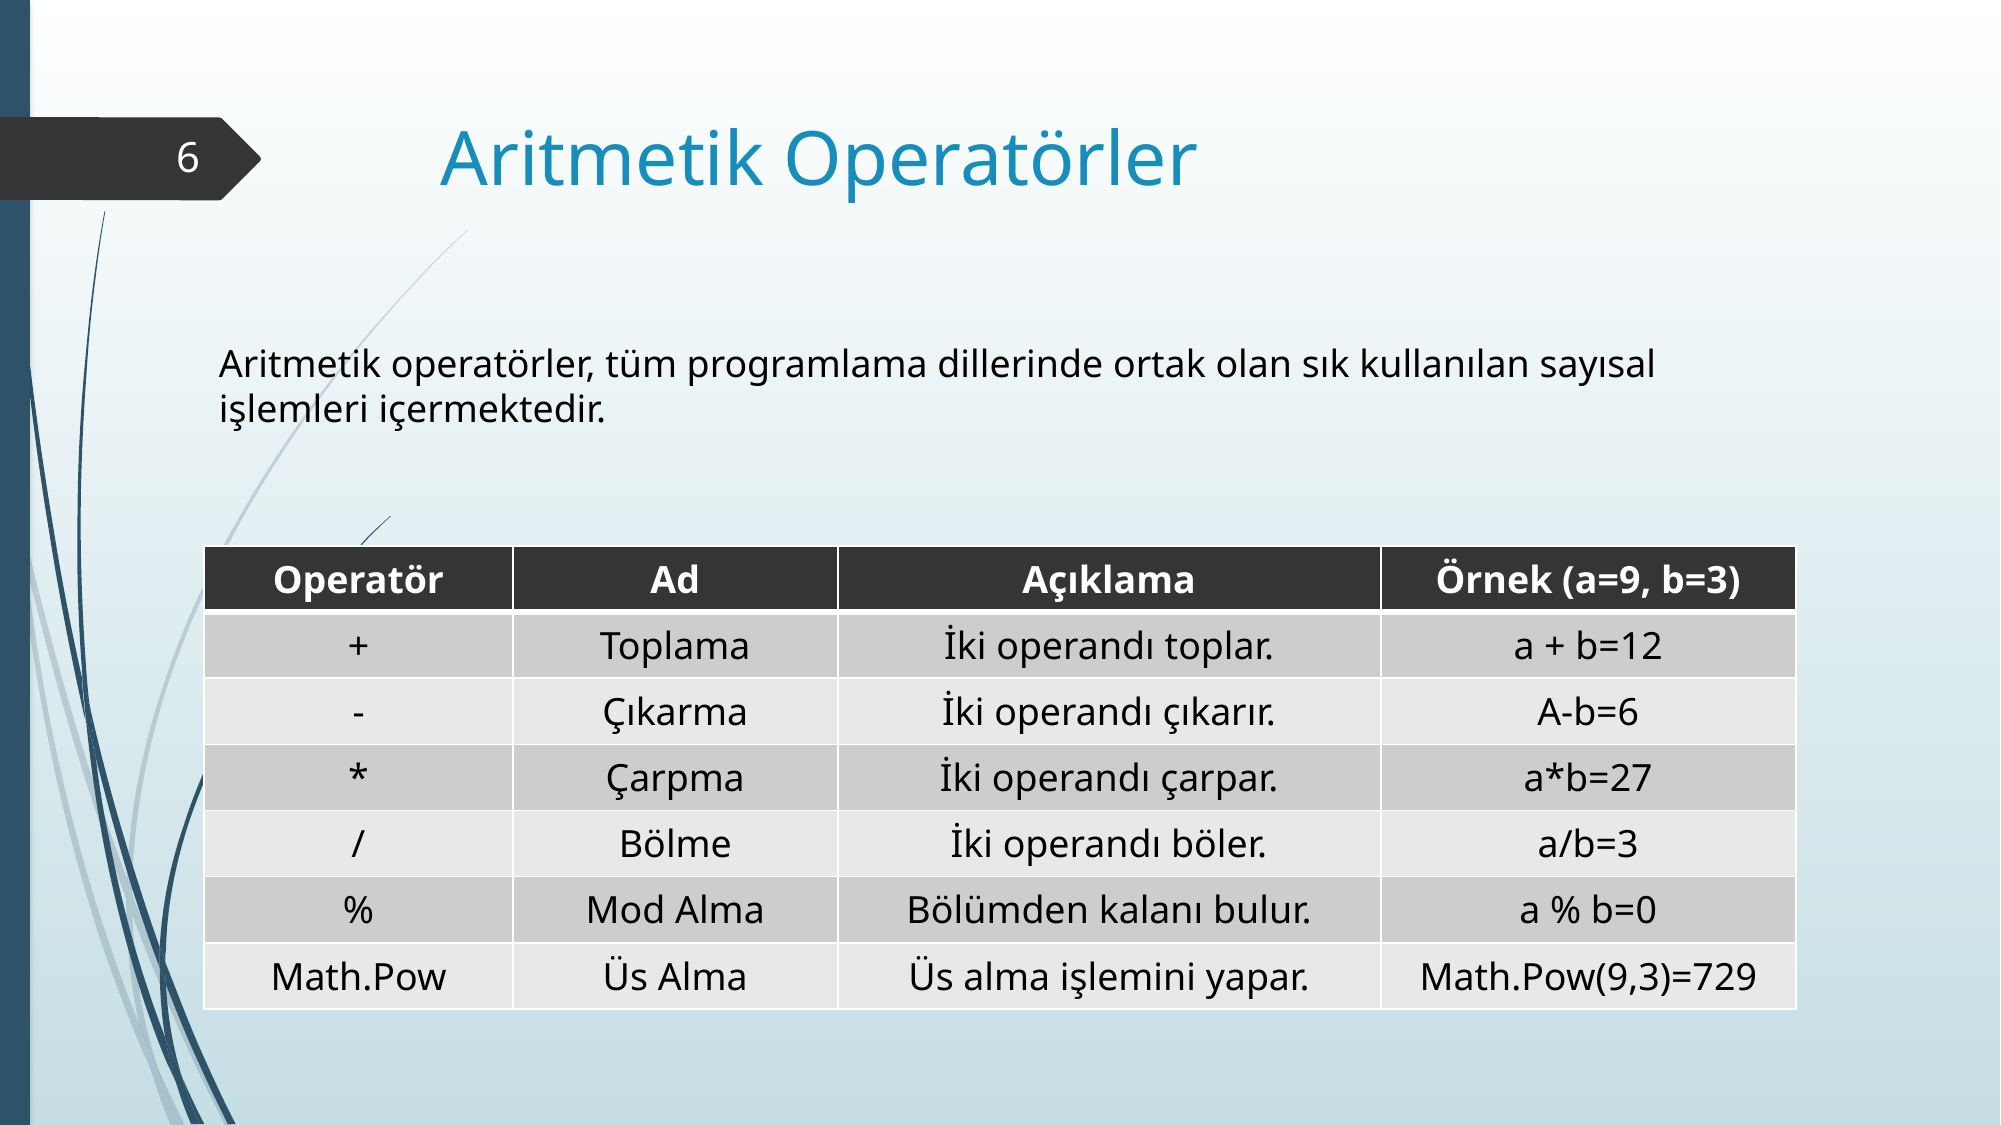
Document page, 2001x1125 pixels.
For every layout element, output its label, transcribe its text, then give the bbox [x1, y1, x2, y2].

text_box Aritmetik operatörler, tüm programlama dillerinde ortak olan sık kullanılan sayısal işlemleri içermektedir. [204, 332, 1796, 438]
table_cell Çarpma [514, 745, 837, 810]
table_cell A-b=6 [1382, 679, 1795, 744]
table_cell a/b=3 [1382, 811, 1795, 876]
table_cell İki operandı böler. [839, 811, 1380, 876]
table_cell Math.Pow(9,3)=729 [1382, 944, 1795, 1008]
title Aritmetik Operatörler [425, 102, 1888, 313]
table_header Ad [514, 547, 837, 609]
table_cell İki operandı toplar. [839, 615, 1380, 677]
table_cell Üs alma işlemini yapar. [839, 944, 1380, 1008]
table_header Operatör [205, 547, 512, 609]
table_cell Bölümden kalanı bulur. [839, 877, 1380, 942]
table_cell % [205, 877, 512, 942]
table_cell a*b=27 [1382, 745, 1795, 810]
table_header Açıklama [839, 547, 1380, 609]
table_cell Mod Alma [514, 877, 837, 942]
table_cell Üs Alma [514, 944, 837, 1008]
table_cell İki operandı çarpar. [839, 745, 1380, 810]
table_cell İki operandı çıkarır. [839, 679, 1380, 744]
table_cell a + b=12 [1382, 615, 1795, 677]
table_header Örnek (a=9, b=3) [1382, 547, 1795, 609]
table_cell + [205, 615, 512, 677]
table_cell a % b=0 [1382, 877, 1795, 942]
table_cell Bölme [514, 811, 837, 876]
table_cell * [205, 745, 512, 810]
table_cell Toplama [514, 615, 837, 677]
table_cell Math.Pow [205, 944, 512, 1008]
table_cell / [205, 811, 512, 876]
table_cell Çıkarma [514, 679, 837, 744]
slide_number 6 [87, 129, 216, 190]
table_cell - [205, 679, 512, 744]
